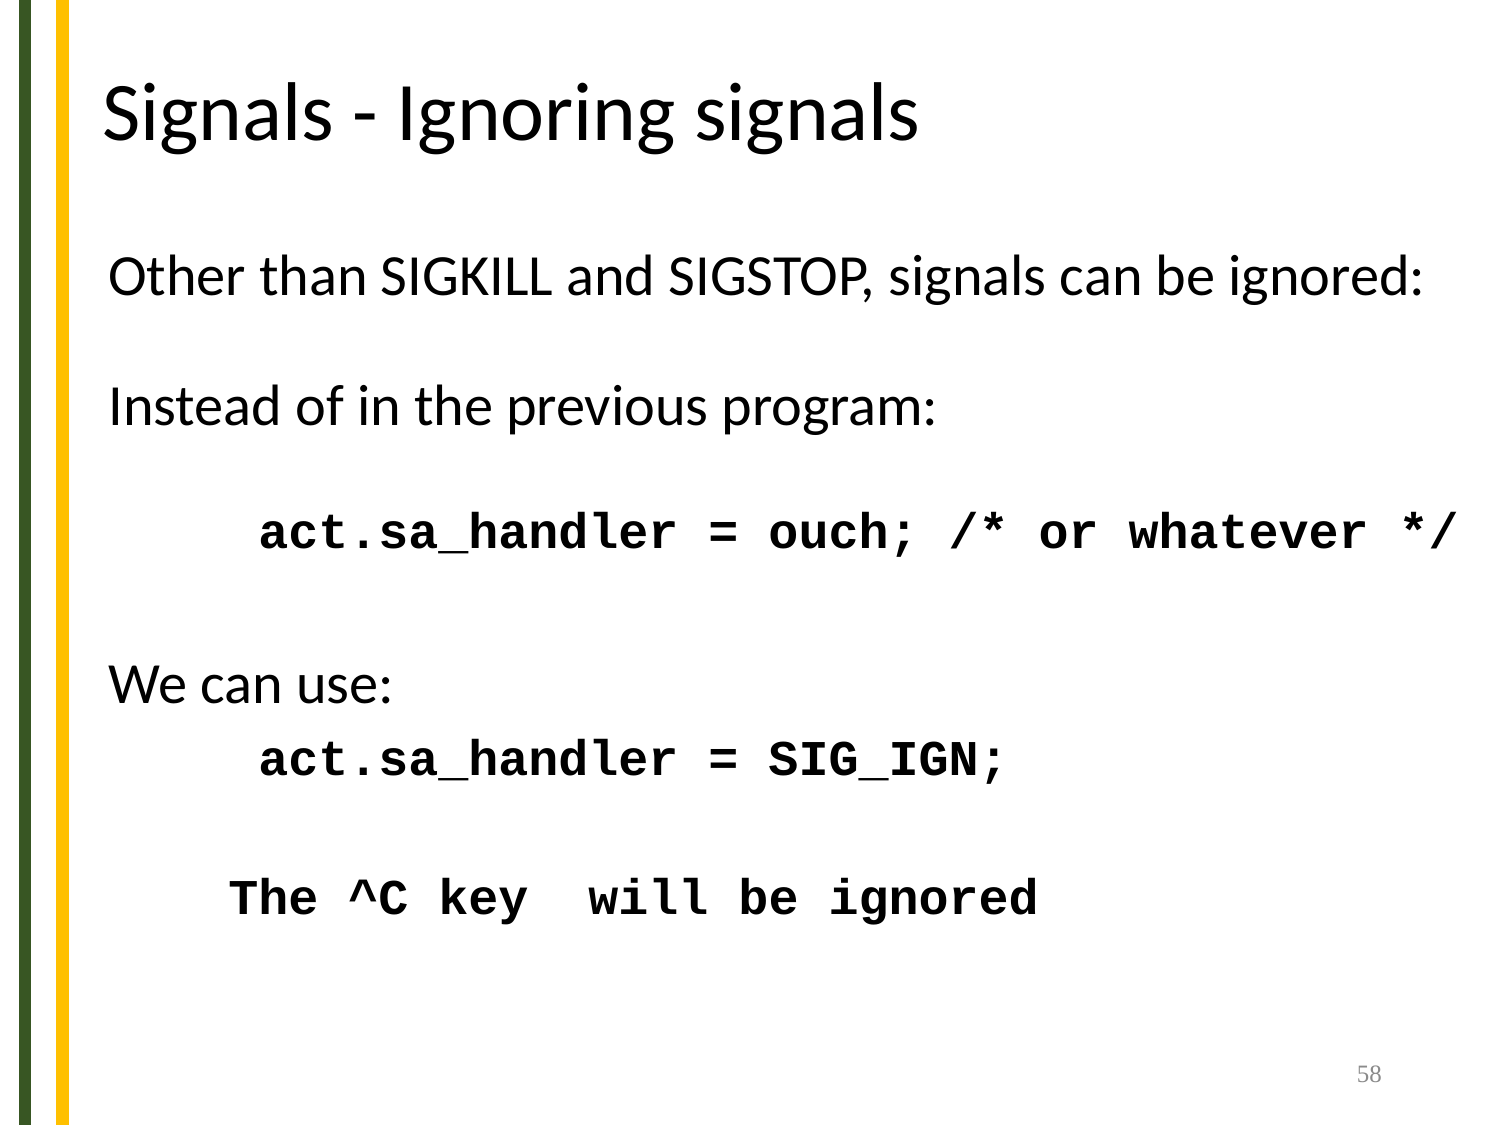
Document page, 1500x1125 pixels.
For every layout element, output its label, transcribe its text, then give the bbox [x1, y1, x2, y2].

slide_number 58 [1059, 1042, 1397, 1103]
title Signals - Ignoring signals [87, 22, 1260, 204]
list Other than SIGKILL and SIGSTOP, signals can be ignored: Instead of in the previous program: act.sa_handler = ouch; /* or whatever */ We can use: act.sa_handler = SIG_IGN; The ^C key will be ignored [93, 237, 1500, 975]
